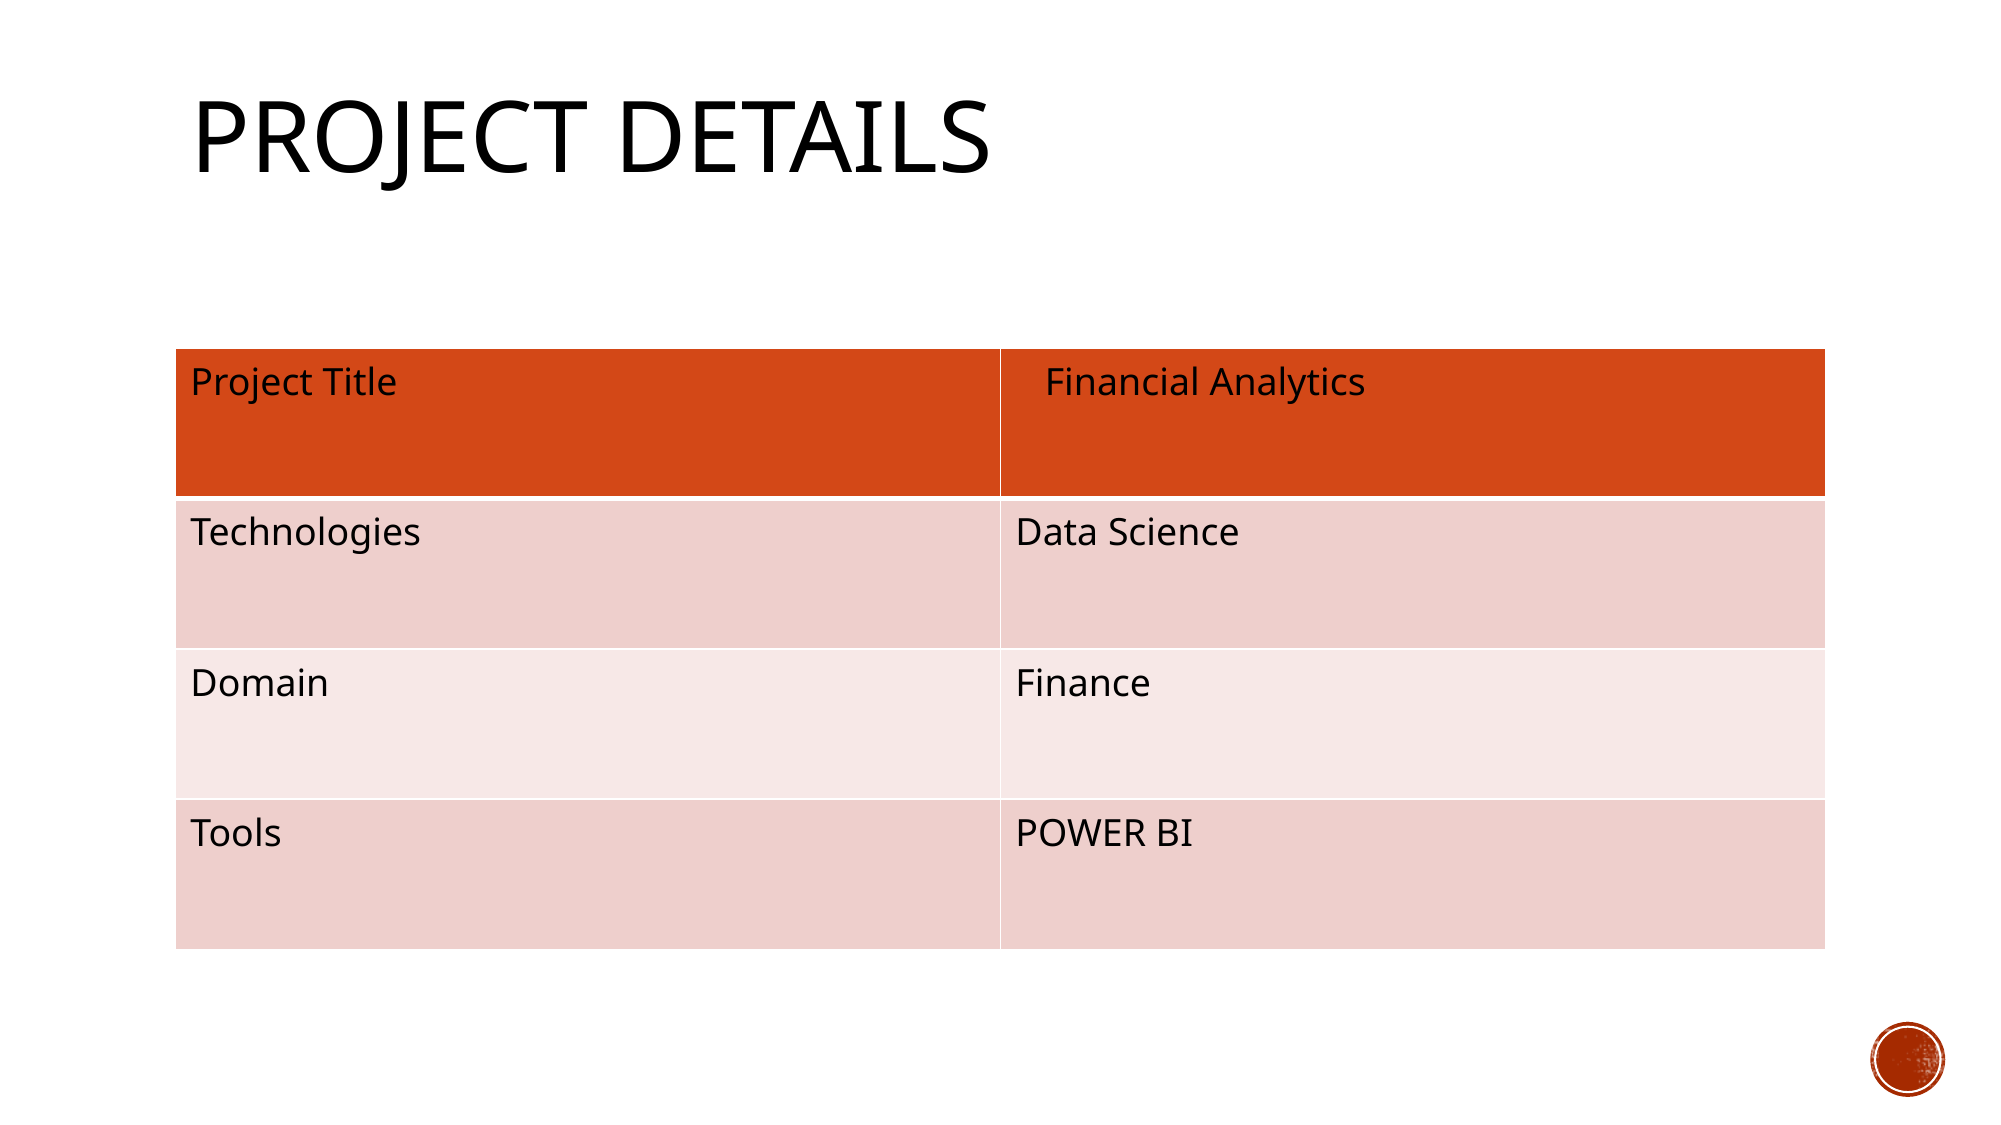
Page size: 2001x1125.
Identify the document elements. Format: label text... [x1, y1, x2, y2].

table_cell Domain [176, 650, 1000, 798]
table_cell Data Science [1001, 501, 1825, 648]
table_cell Finance [1001, 650, 1825, 798]
table_header Financial Analytics [1001, 349, 1825, 496]
table_cell Tools [176, 800, 1000, 949]
table_header Project Title [176, 349, 1000, 496]
title Project Details [175, 79, 1826, 202]
table_cell POWER BI [1001, 800, 1825, 949]
table_cell Technologies [176, 501, 1000, 648]
